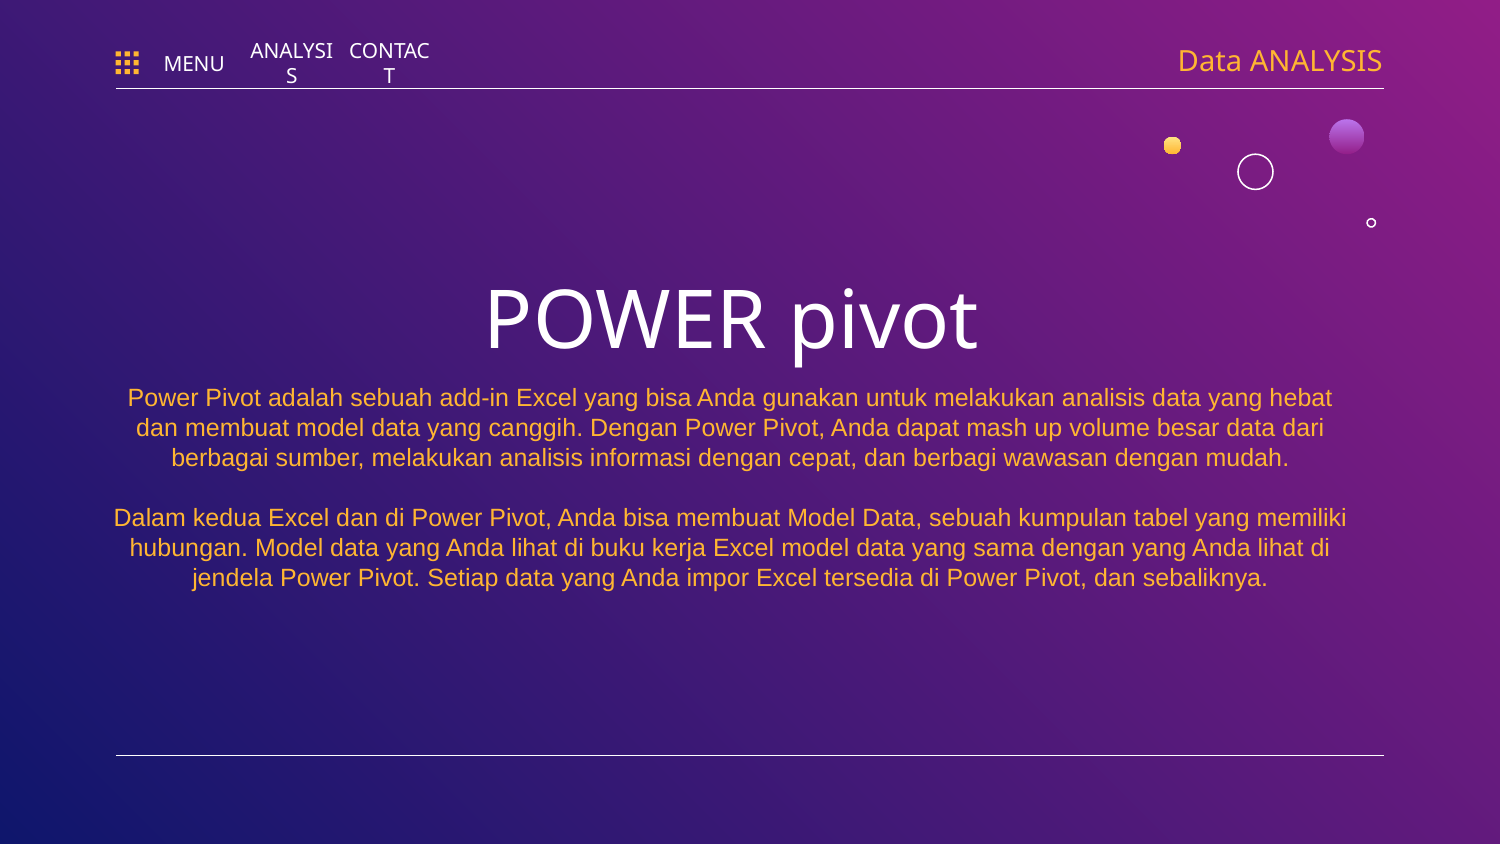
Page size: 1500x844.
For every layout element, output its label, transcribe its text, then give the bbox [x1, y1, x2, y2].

text_box [1329, 119, 1365, 155]
text_box Data ANALYSIS [1158, 34, 1383, 85]
text_box CONTACT [346, 45, 433, 81]
text_box [109, 45, 145, 81]
title POWER pivot [98, 252, 1365, 352]
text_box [115, 50, 139, 75]
subtitle Power Pivot adalah sebuah add-in Excel yang bisa Anda gunakan untuk melakukan analisis data yang hebat dan membuat model data yang canggih. Dengan Power Pivot, Anda dapat mash up volume besar data dari berbagai sumber, melakukan analisis informasi dengan cepat, dan berbagi wawasan dengan mudah. Dalam kedua Excel dan di Power Pivot, Anda bisa membuat Model Data, sebuah kumpulan tabel yang memiliki hubungan. Model data yang Anda lihat di buku kerja Excel model data yang sama dengan yang Anda lihat di jendela Power Pivot. Setiap data yang Anda impor Excel tersedia di Power Pivot, dan sebaliknya. [98, 366, 1365, 646]
text_box ANALYSIS [248, 45, 335, 81]
text_box [1163, 136, 1182, 155]
text_box MENU [151, 45, 237, 81]
